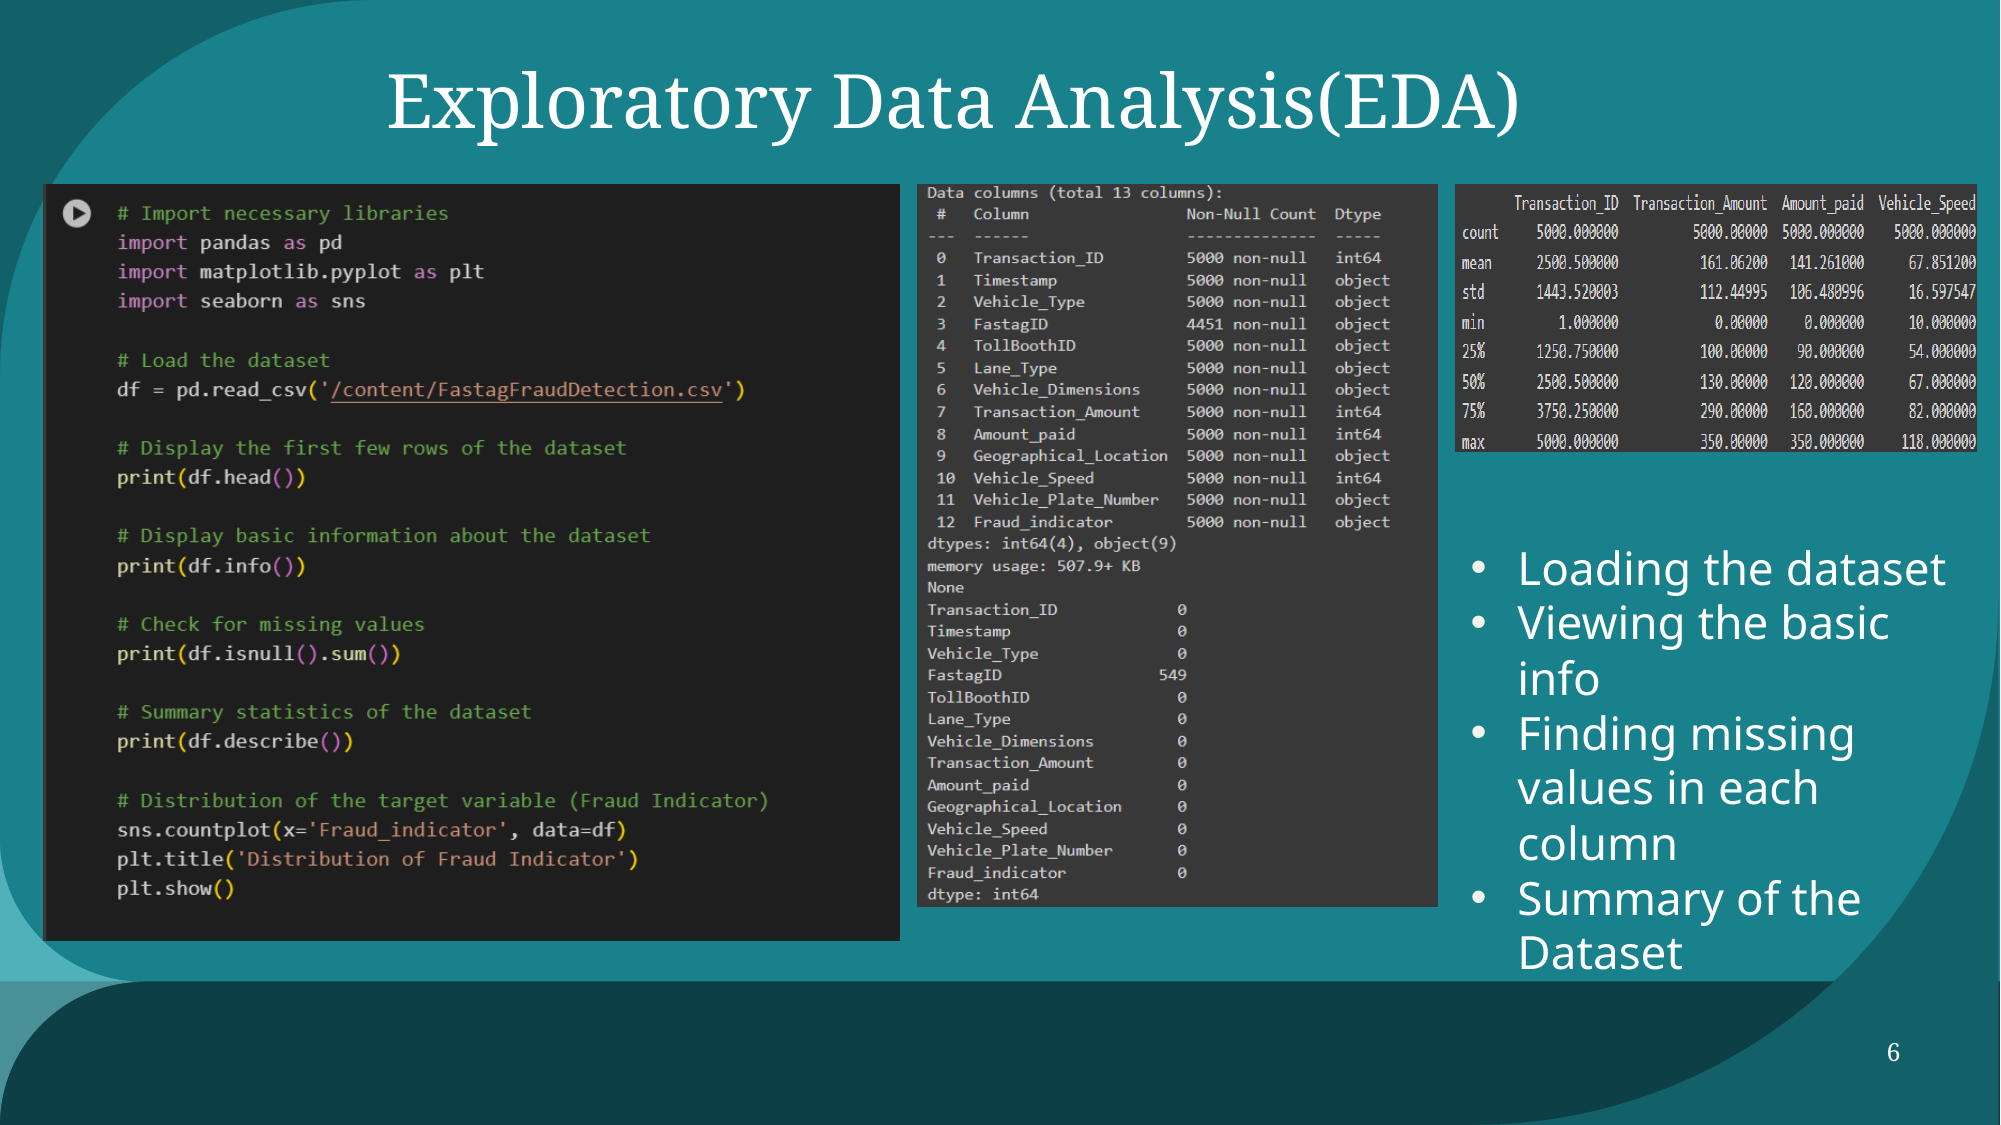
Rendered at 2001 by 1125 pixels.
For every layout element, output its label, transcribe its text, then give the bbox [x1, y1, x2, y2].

text_box Loading the dataset Viewing the basic info Finding missing values in each column Summary of the Dataset [1455, 531, 1977, 987]
picture [917, 184, 1439, 907]
picture [1455, 184, 1977, 452]
title Exploratory Data Analysis(EDA) [286, 12, 1623, 152]
slide_number 6 [1787, 981, 2000, 1125]
picture [43, 184, 900, 941]
